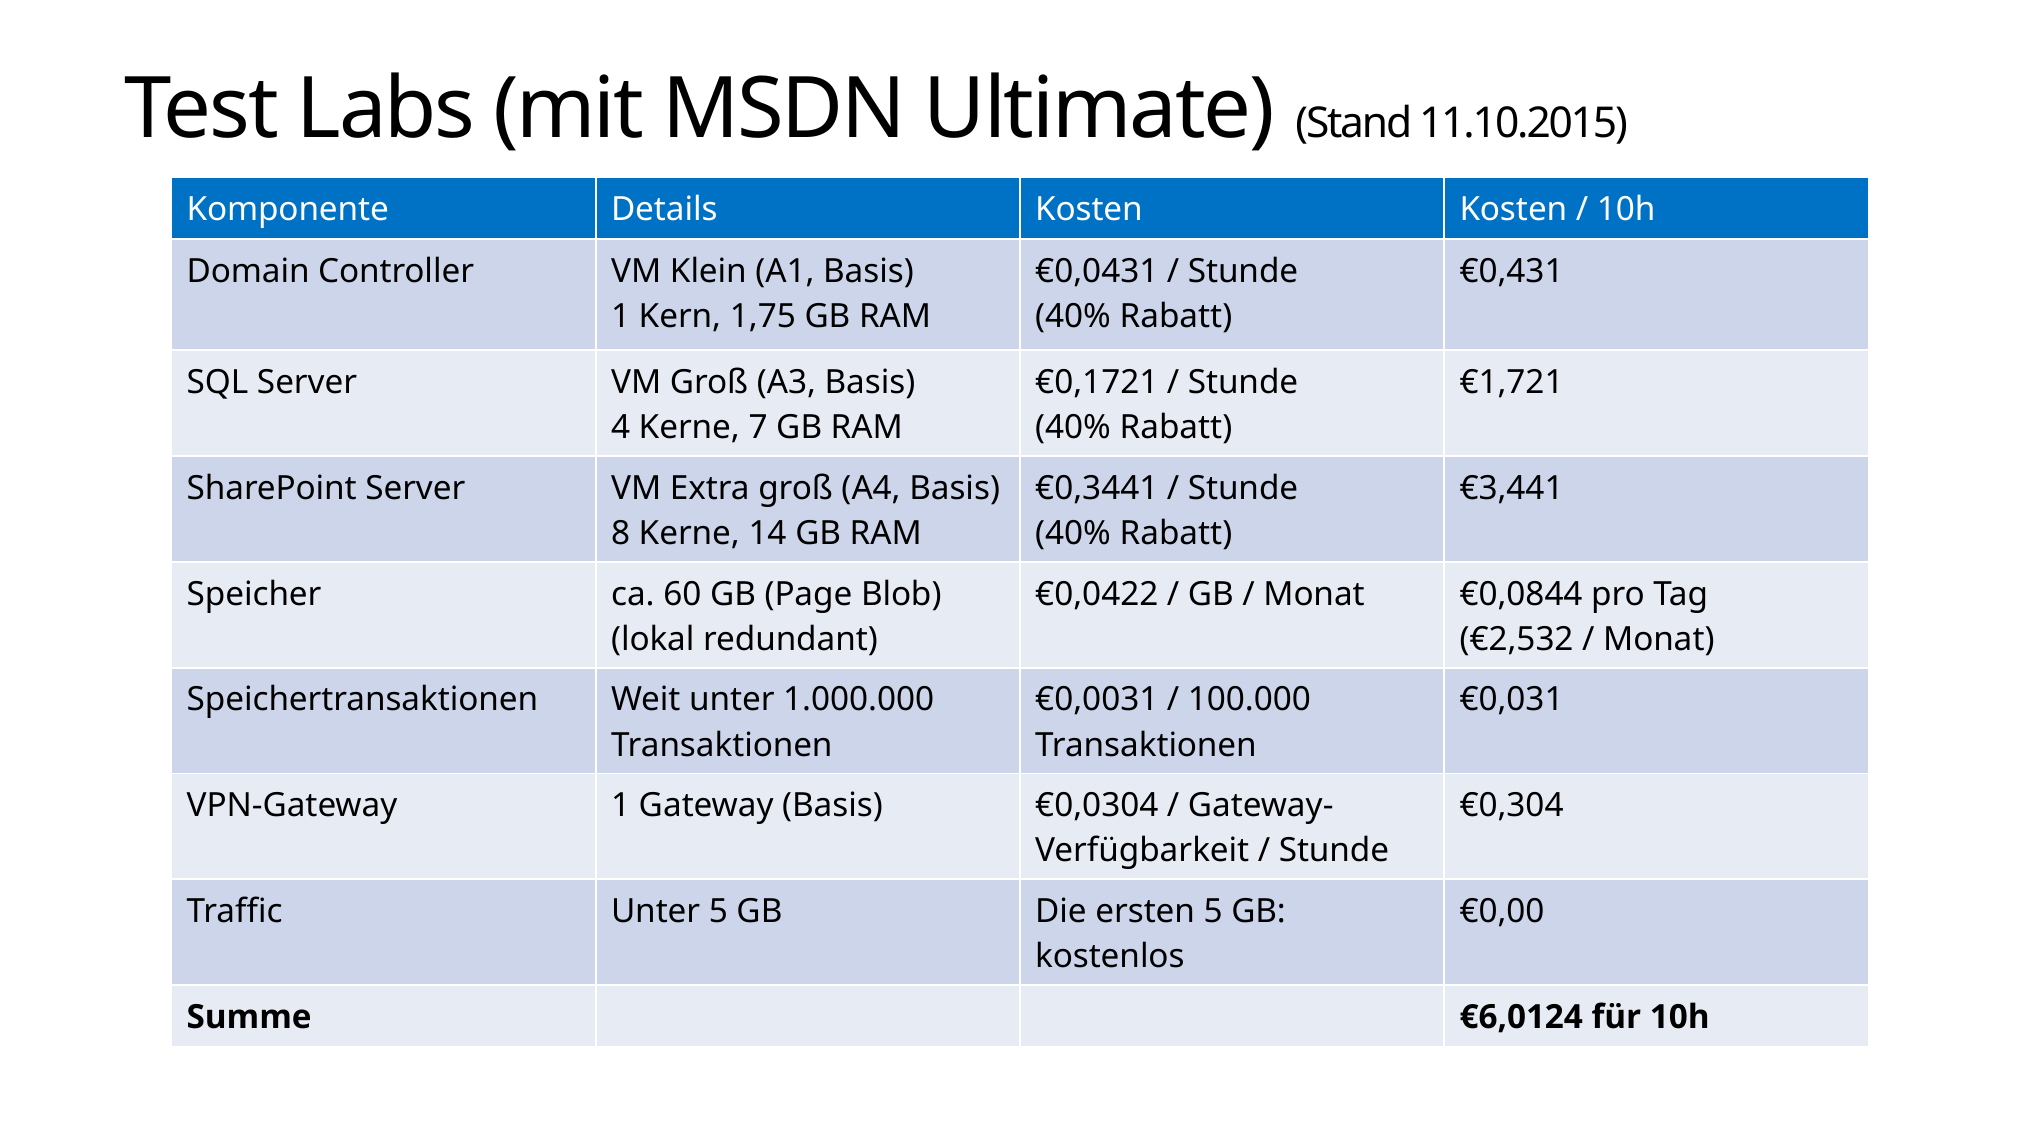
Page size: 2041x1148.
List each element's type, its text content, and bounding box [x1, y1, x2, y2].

table_cell €0,431 [1445, 240, 1868, 349]
table_cell €0,0844 pro Tag (€2,532 / Monat) [1445, 563, 1868, 667]
table_cell [597, 986, 1019, 1046]
table_cell [1021, 986, 1443, 1046]
table_cell €0,1721 / Stunde (40% Rabatt) [1021, 351, 1443, 455]
table_cell Traffic [172, 880, 595, 984]
table_cell VM Klein (A1, Basis) 1 Kern, 1,75 GB RAM [597, 240, 1019, 349]
table_cell 1 Gateway (Basis) [597, 774, 1019, 878]
table_header Kosten / 10h [1445, 178, 1868, 238]
table_header Details [597, 178, 1019, 238]
table_cell €3,441 [1445, 457, 1868, 561]
table_cell €0,0422 / GB / Monat [1021, 563, 1443, 667]
table_cell Domain Controller [172, 240, 595, 349]
table_header Kosten [1021, 178, 1443, 238]
table_cell €0,3441 / Stunde (40% Rabatt) [1021, 457, 1443, 561]
table_cell €0,304 [1445, 774, 1868, 878]
table_cell €0,031 [1445, 669, 1868, 773]
table_cell Summe [172, 986, 595, 1046]
table_cell €0,0304 / Gateway-Verfügbarkeit / Stunde [1021, 774, 1443, 878]
title Test Labs (mit MSDN Ultimate) (Stand 11.10.2015) [106, 48, 1941, 199]
table_cell Unter 5 GB [597, 880, 1019, 984]
table_cell Speichertransaktionen [172, 669, 595, 773]
table_header Komponente [172, 178, 595, 238]
table_cell SQL Server [172, 351, 595, 455]
table_cell €0,00 [1445, 880, 1868, 984]
table_cell SharePoint Server [172, 457, 595, 561]
table_cell VM Extra groß (A4, Basis) 8 Kerne, 14 GB RAM [597, 457, 1019, 561]
table_cell Speicher [172, 563, 595, 667]
table_cell VPN-Gateway [172, 774, 595, 878]
table_cell ca. 60 GB (Page Blob) (lokal redundant) [597, 563, 1019, 667]
table_cell €6,0124 für 10h [1445, 986, 1868, 1046]
table_cell Weit unter 1.000.000 Transaktionen [597, 669, 1019, 773]
table_cell Die ersten 5 GB: kostenlos [1021, 880, 1443, 984]
table_cell VM Groß (A3, Basis) 4 Kerne, 7 GB RAM [597, 351, 1019, 455]
table_cell €0,0031 / 100.000 Transaktionen [1021, 669, 1443, 773]
table_cell €0,0431 / Stunde (40% Rabatt) [1021, 240, 1443, 349]
table_cell €1,721 [1445, 351, 1868, 455]
